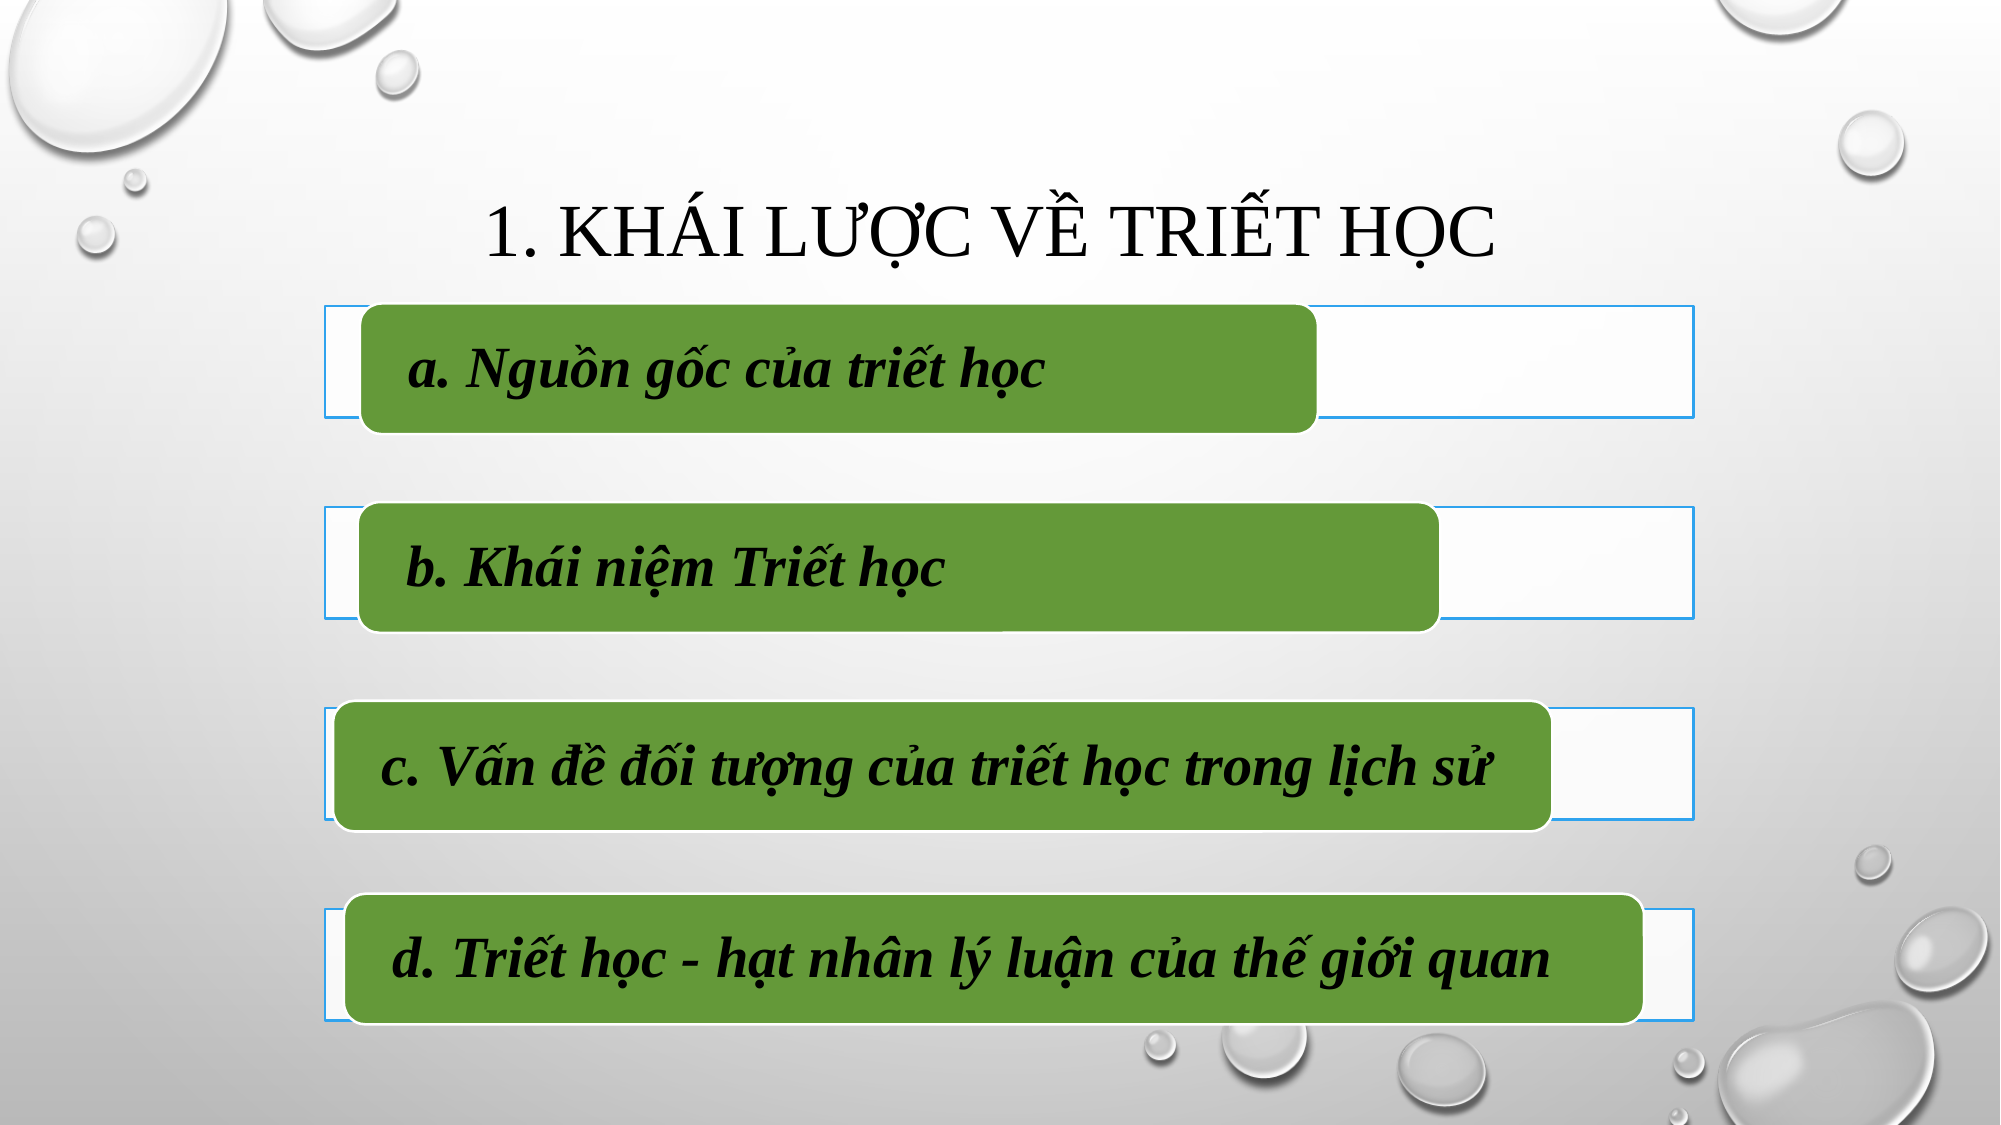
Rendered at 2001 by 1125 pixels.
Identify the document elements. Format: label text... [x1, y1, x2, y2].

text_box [324, 236, 1694, 1025]
title 1. Khái lược về Triết học [149, 101, 1851, 364]
picture [0, 0, 2000, 1125]
